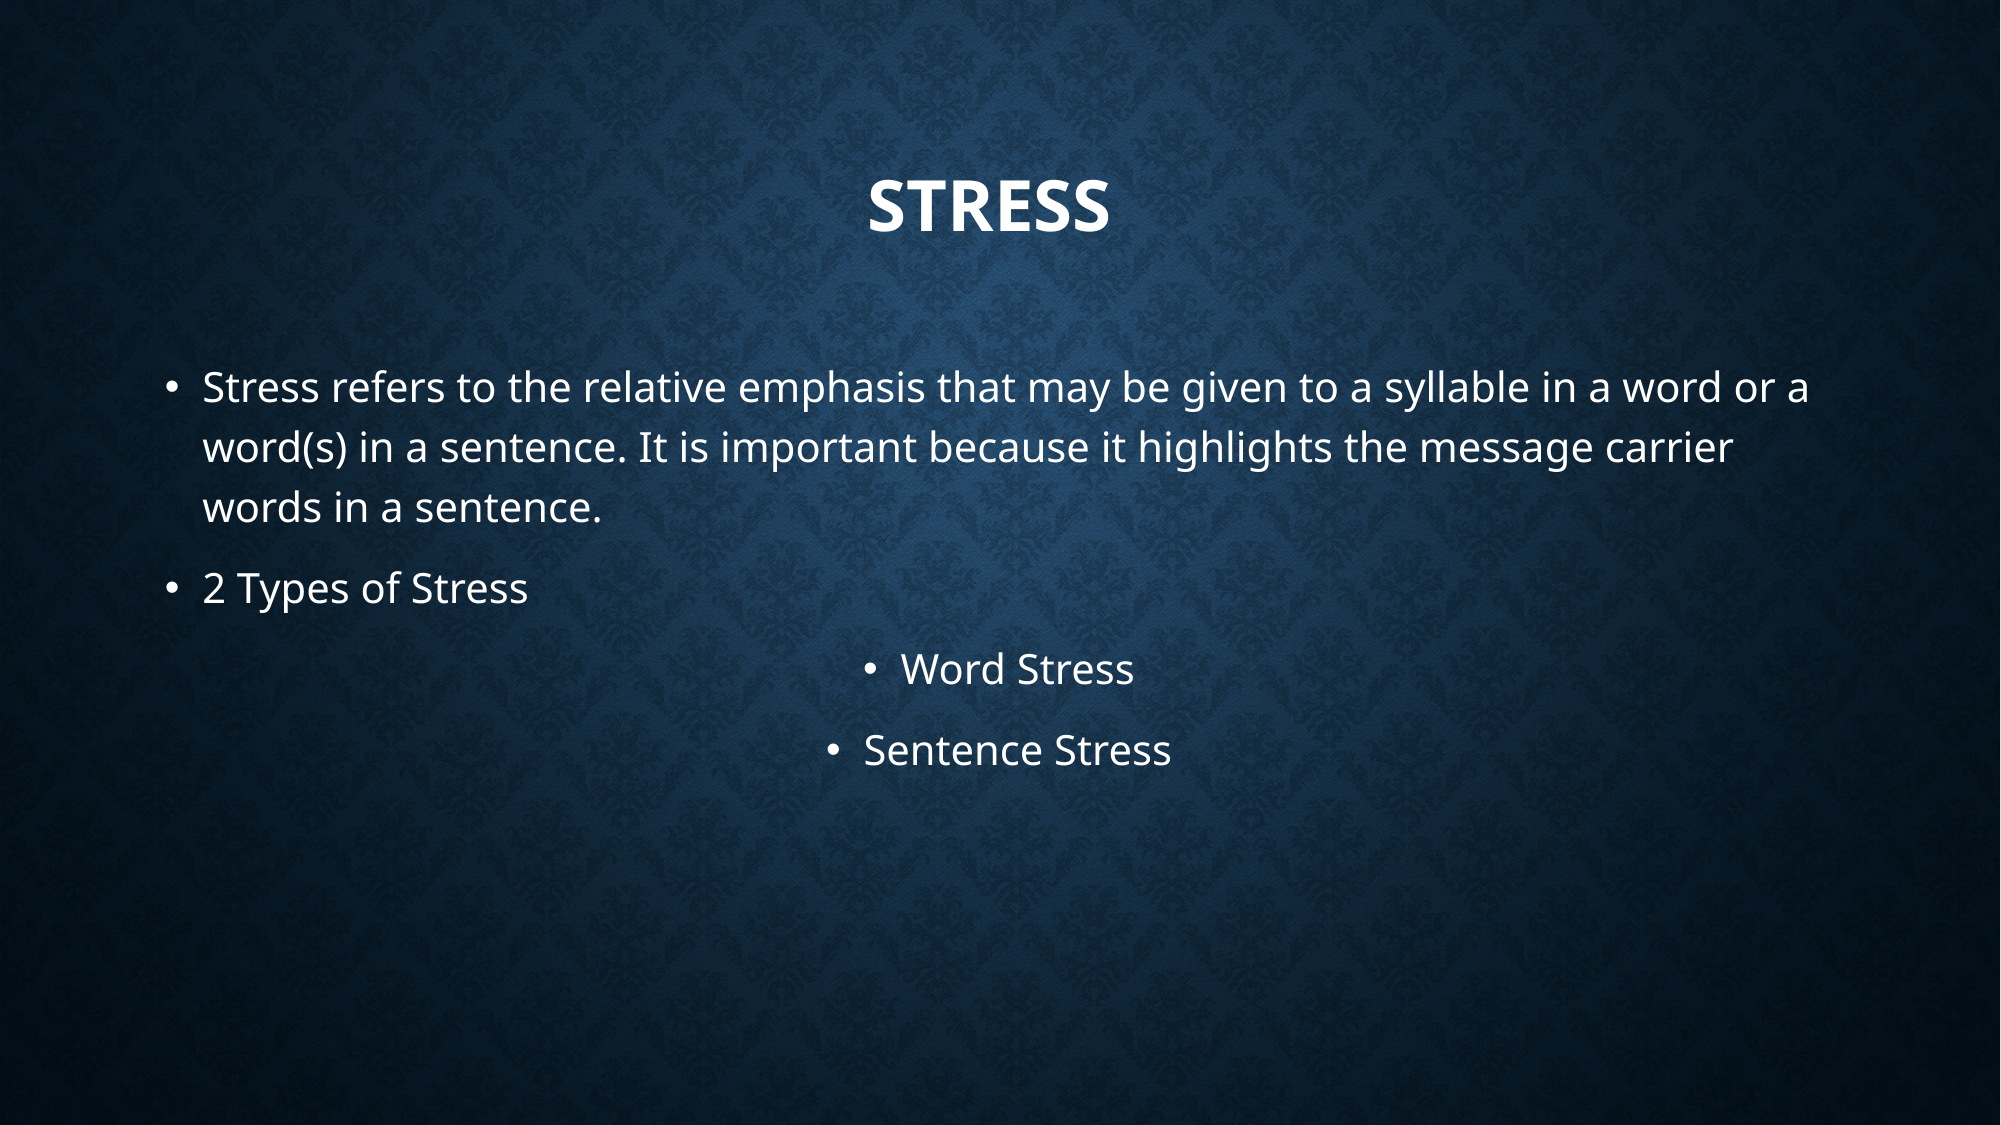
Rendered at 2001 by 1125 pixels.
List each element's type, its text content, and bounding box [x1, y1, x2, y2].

title Stress [149, 99, 1849, 318]
list Stress refers to the relative emphasis that may be given to a syllable in a word or a word(s) in a sentence. It is important because it highlights the message carrier words in a sentence. 2 Types of Stress Word Stress Sentence Stress [149, 343, 1849, 950]
